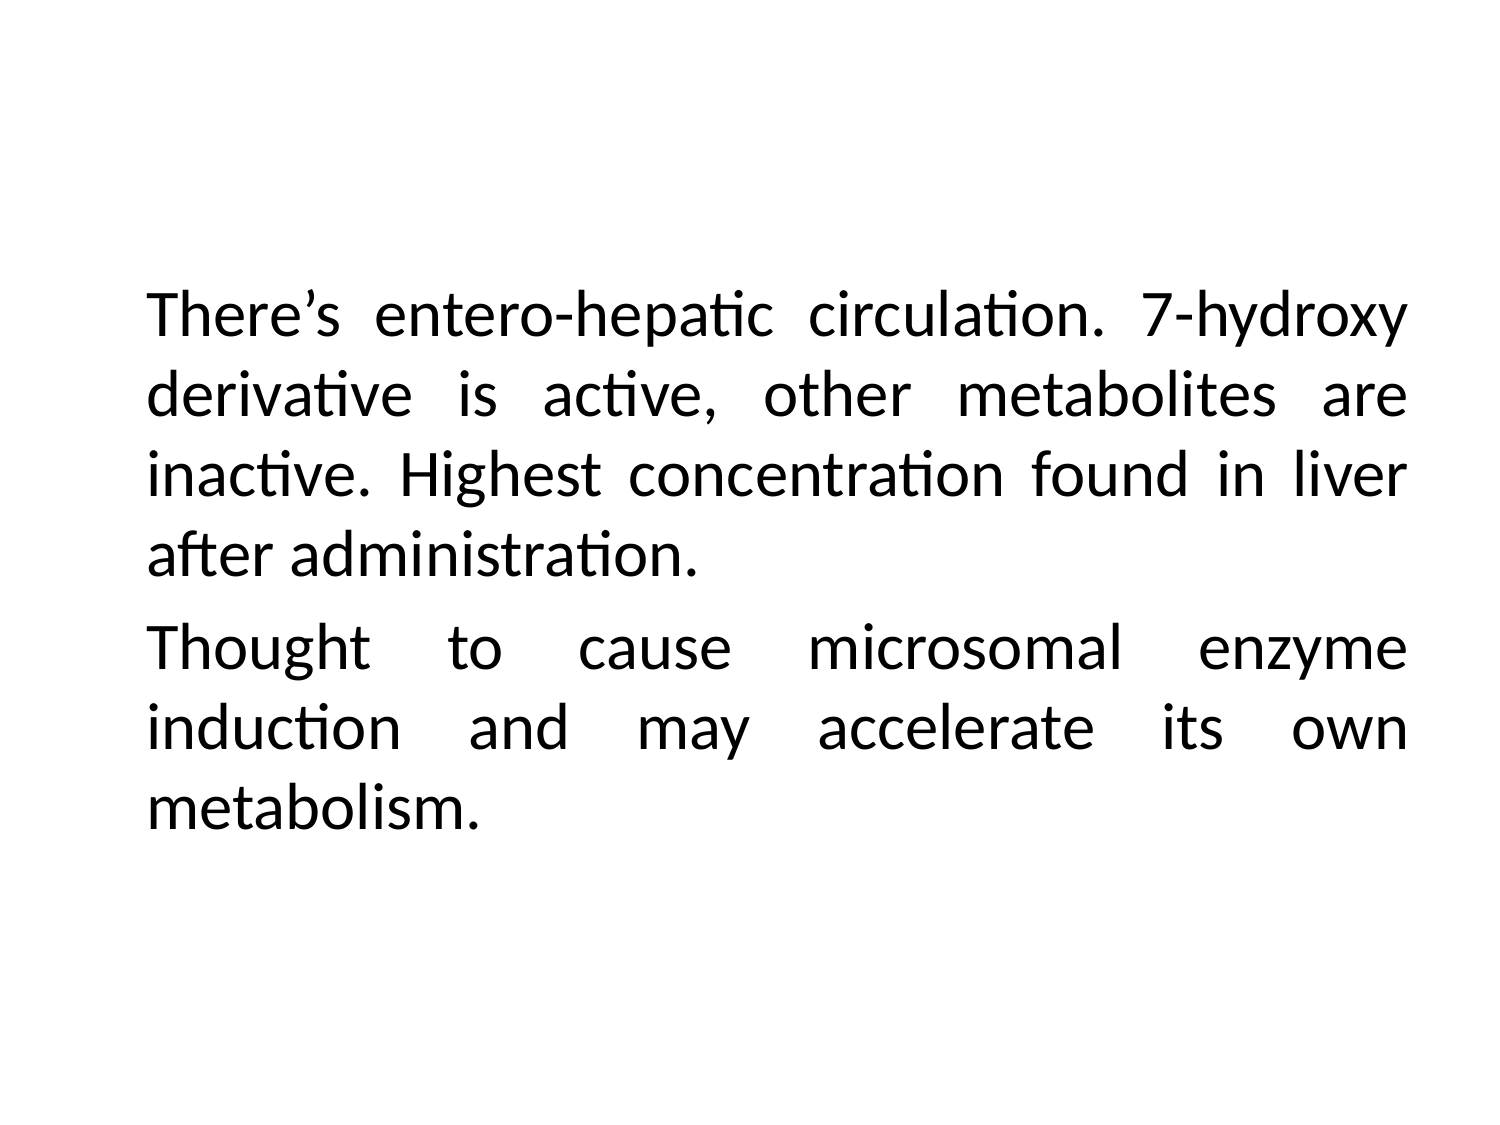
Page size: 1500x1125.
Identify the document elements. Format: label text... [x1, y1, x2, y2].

list There’s entero-hepatic circulation. 7-hydroxy derivative is active, other metabolites are inactive. Highest concentration found in liver after administration. Thought to cause microsomal enzyme induction and may accelerate its own metabolism. [75, 262, 1425, 1005]
